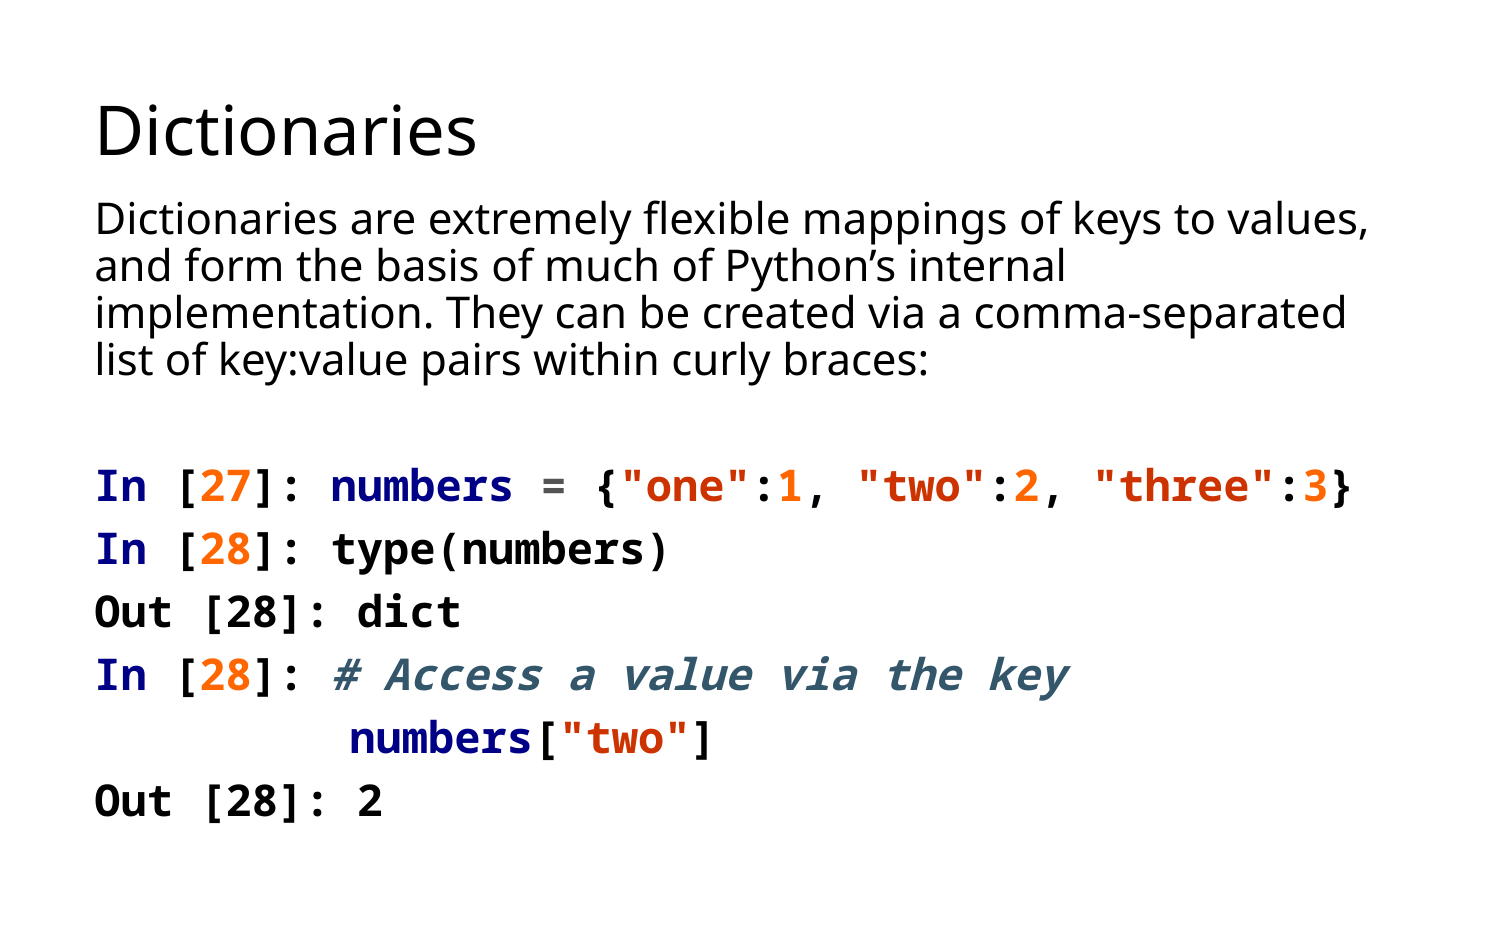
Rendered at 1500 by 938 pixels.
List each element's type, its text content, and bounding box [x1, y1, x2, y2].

title Dictionaries [79, 76, 1237, 188]
list Dictionaries are extremely flexible mappings of keys to values, and form the basis of much of Python’s internal implementation. They can be created via a comma-separated list of key:value pairs within curly braces: In [27]: numbers = {"one":1, "two":2, "three":3} In [28]: type(numbers) Out [28]: dict In [28]: # Access a value via the key numbers["two"] Out [28]: 2 [79, 188, 1401, 938]
